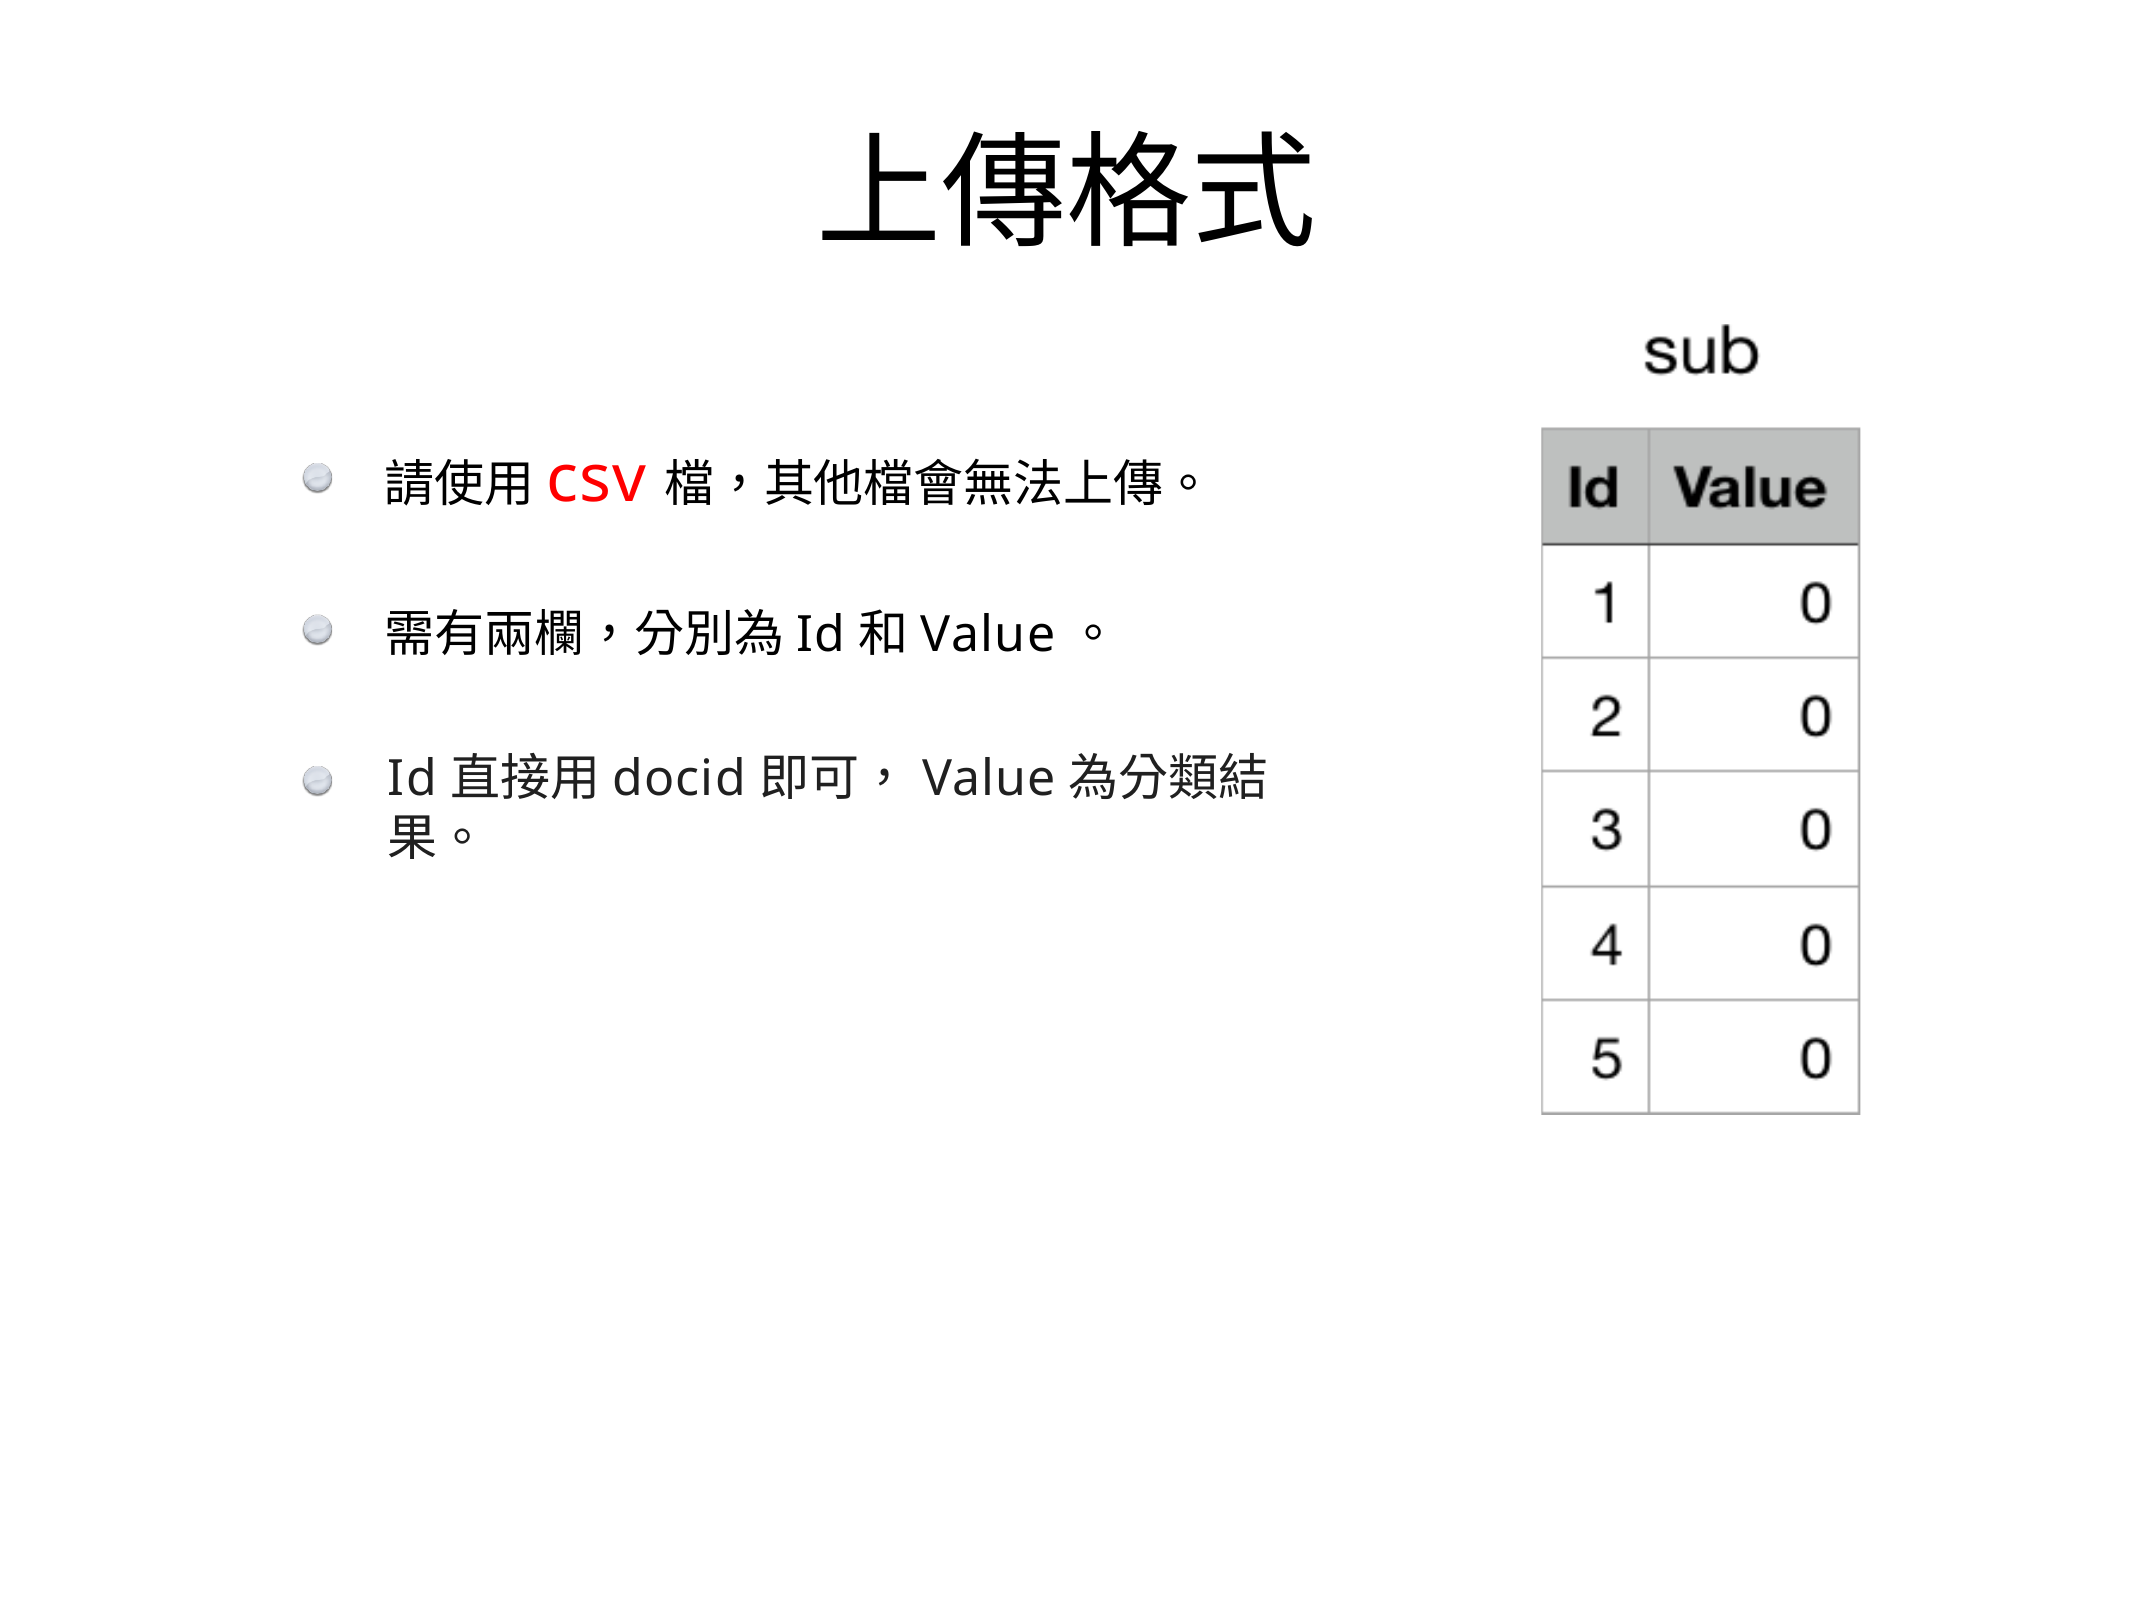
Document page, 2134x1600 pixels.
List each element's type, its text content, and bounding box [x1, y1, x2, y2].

text_box [301, 766, 333, 797]
text_box [1541, 324, 1861, 1115]
text_box [301, 614, 333, 646]
text_box 請使用csv檔，其他檔會無法上傳。 需有兩欄，分別為Id和Value。 Id直接用docid即可，Value為分類結果。 [382, 432, 1297, 866]
title 上傳格式 [814, 109, 1319, 379]
text_box [301, 463, 333, 494]
